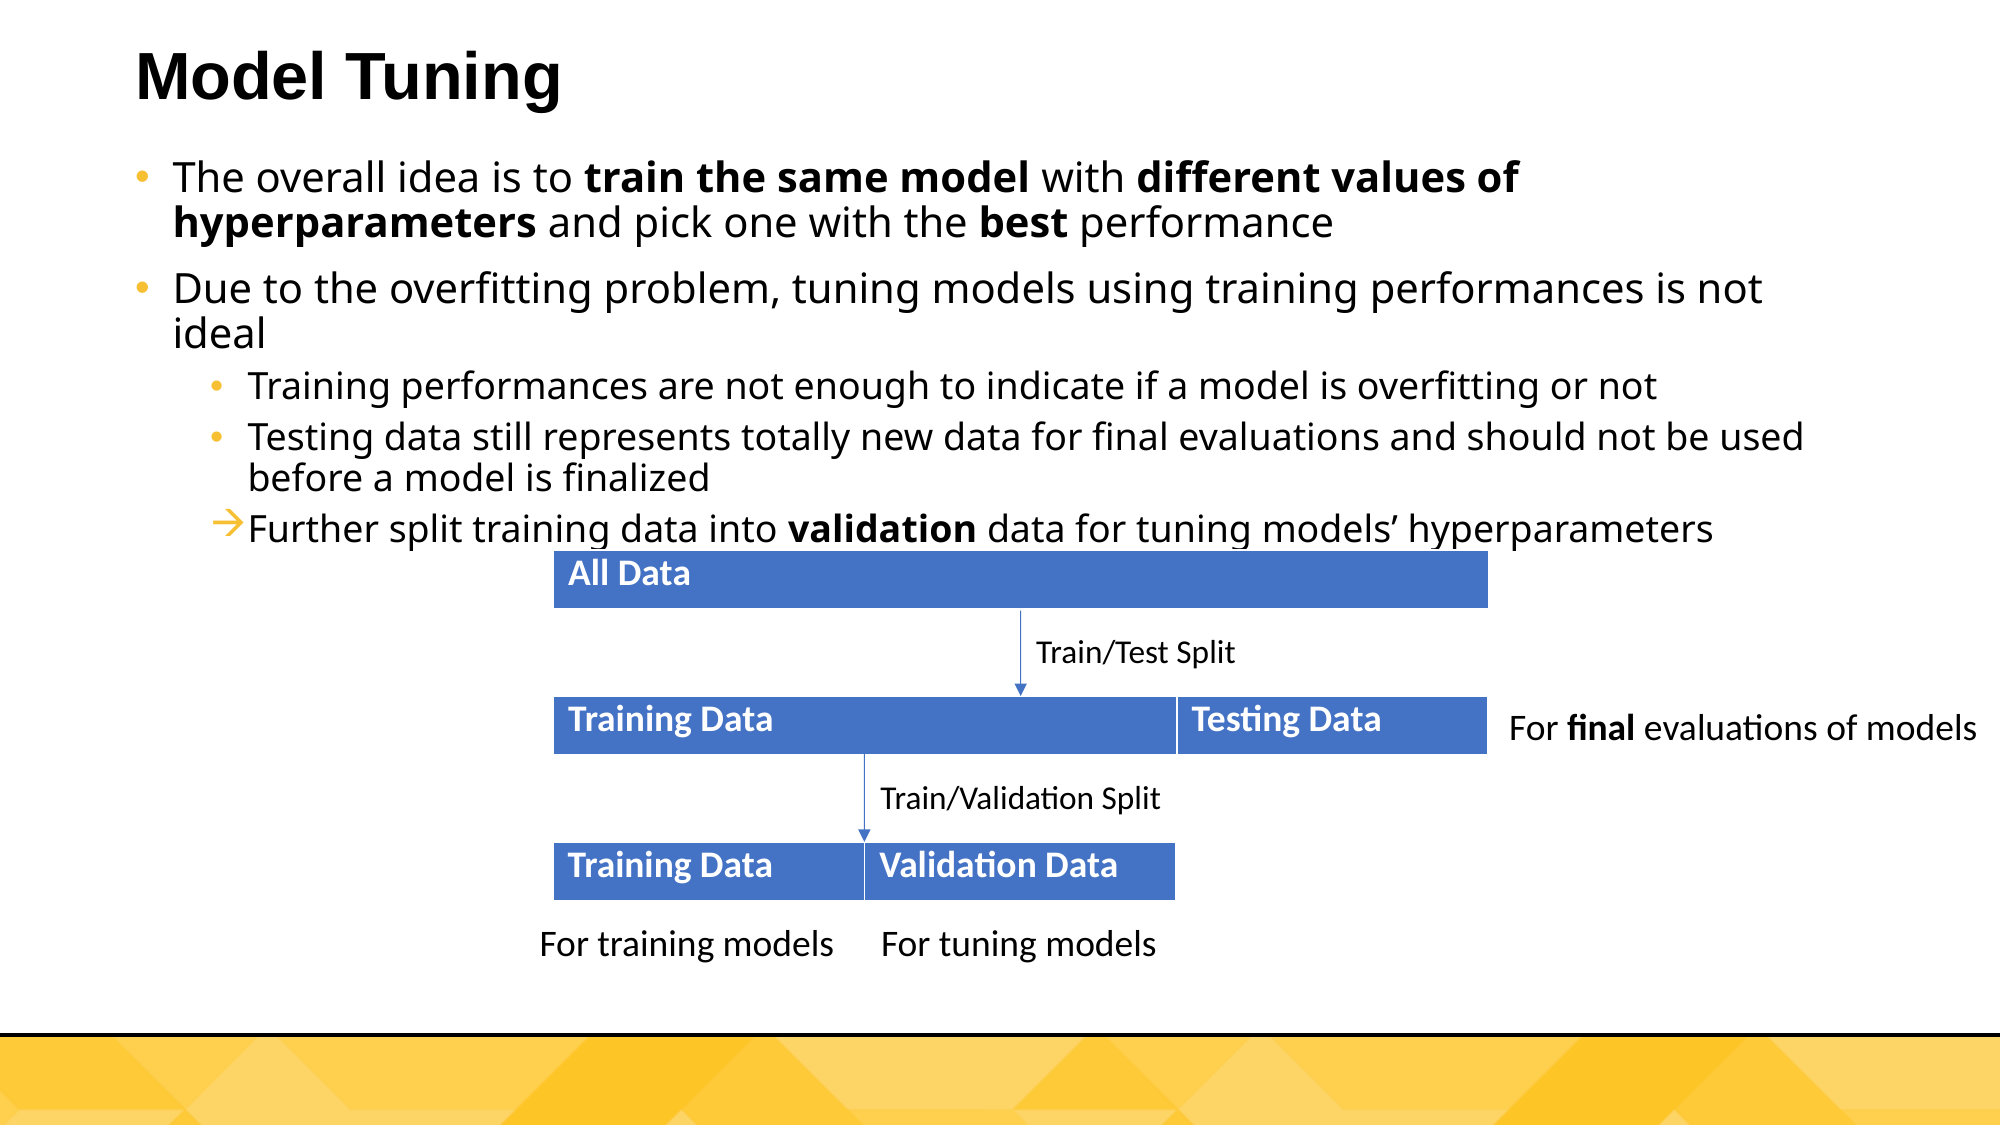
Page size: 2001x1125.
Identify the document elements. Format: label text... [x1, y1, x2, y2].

text_box For tuning models [866, 911, 1172, 972]
table_header Training Data [554, 697, 1176, 754]
table_header Validation Data [865, 843, 1175, 900]
table_header Training Data [554, 843, 864, 900]
table_header Testing Data [1178, 697, 1487, 754]
title Model Tuning [120, 34, 1846, 145]
list The overall idea is to train the same model with different values of hyperparameters and pick one with the best performance Due to the overfitting problem, tuning models using training performances is not ideal Training performances are not enough to indicate if a model is overfitting or not Testing data still represents totally new data for final evaluations and should not be used before a model is finalized Further split training data into validation data for tuning models’ hyperparameters [120, 148, 1882, 1006]
text_box Train/Test Split [1021, 622, 1252, 678]
table_header All Data [554, 551, 1488, 608]
text_box For training models [524, 911, 850, 971]
text_box Train/Validation Split [865, 769, 1177, 824]
text_box For final evaluations of models [1494, 695, 1993, 755]
